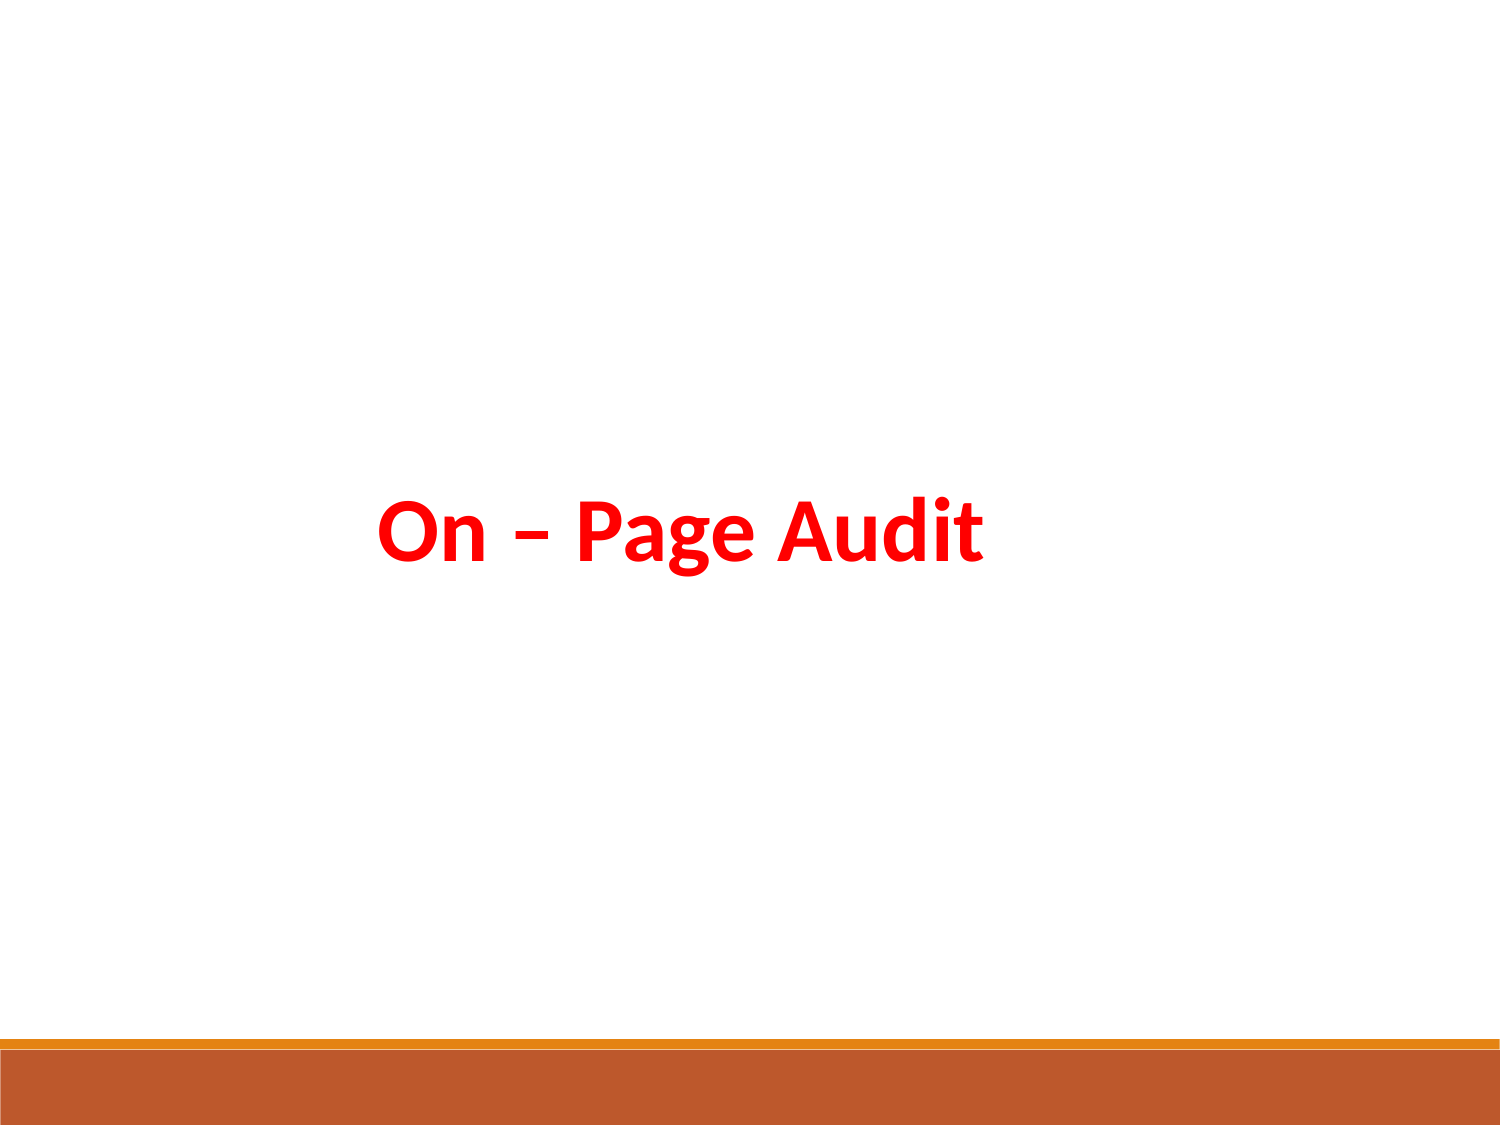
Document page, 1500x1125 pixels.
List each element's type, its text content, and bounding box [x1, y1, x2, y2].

text_box On – Page Audit [362, 462, 1063, 588]
